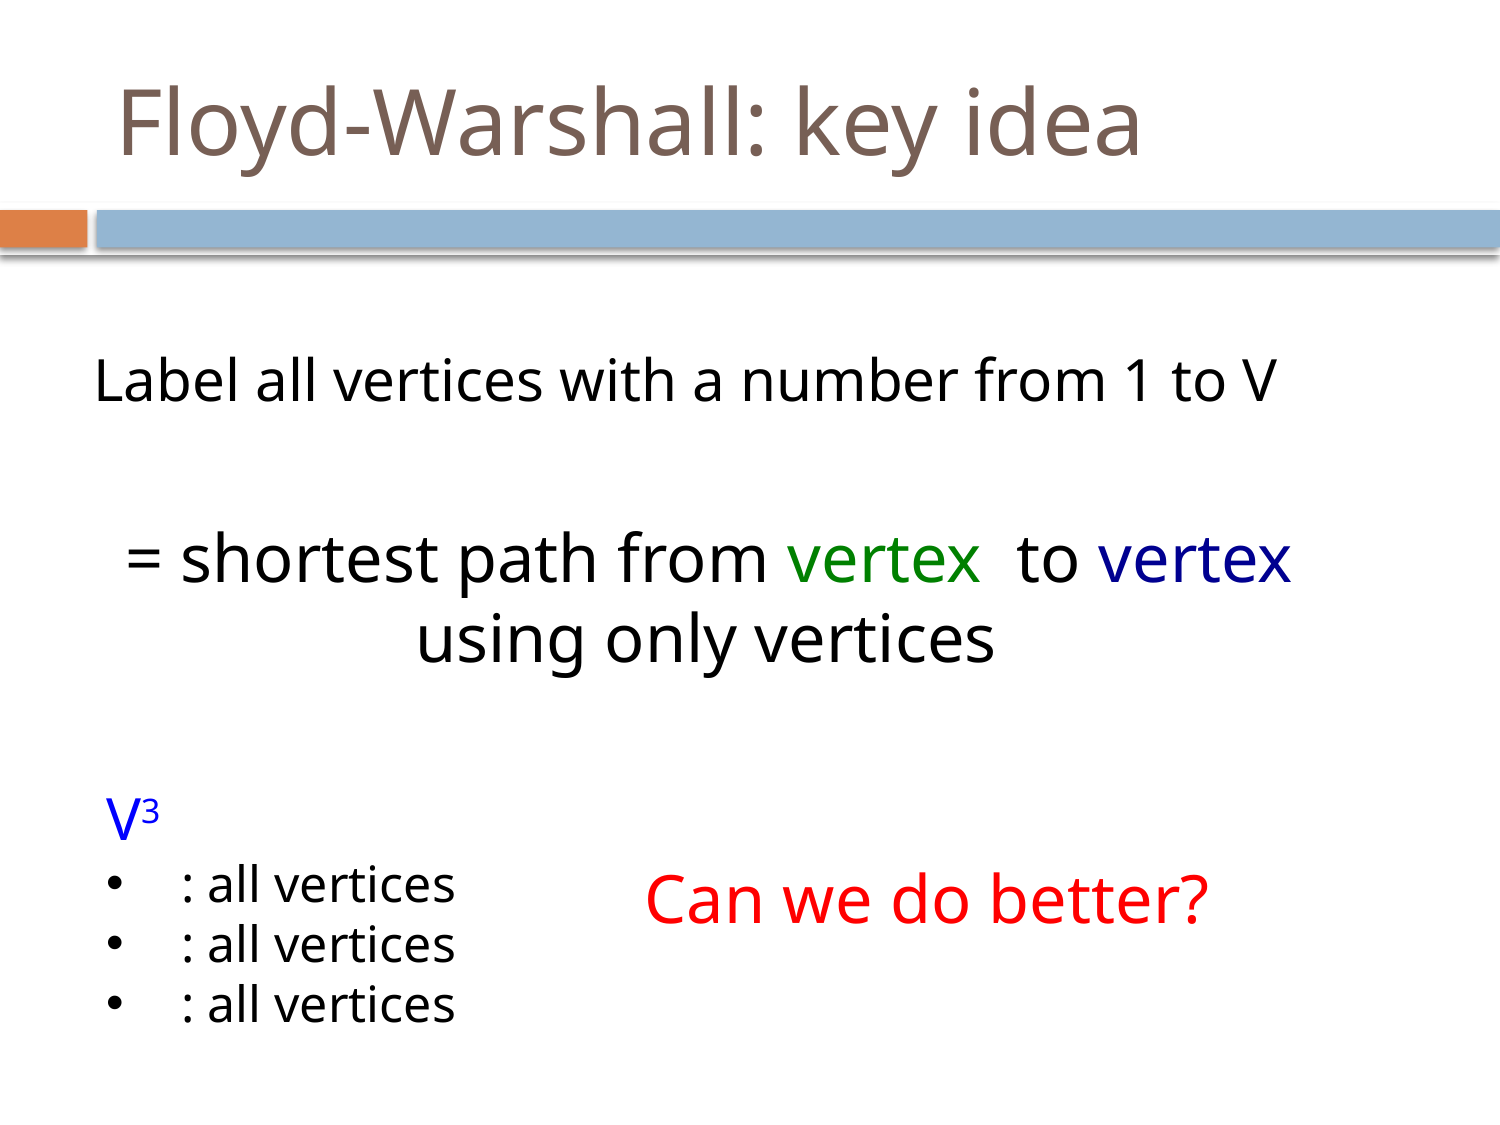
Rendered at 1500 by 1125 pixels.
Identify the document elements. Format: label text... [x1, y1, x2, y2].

text_box Label all vertices with a number from 1 to V [78, 335, 1338, 421]
title Floyd-Warshall: key idea [100, 37, 1438, 200]
text_box Can we do better? [630, 849, 1226, 945]
